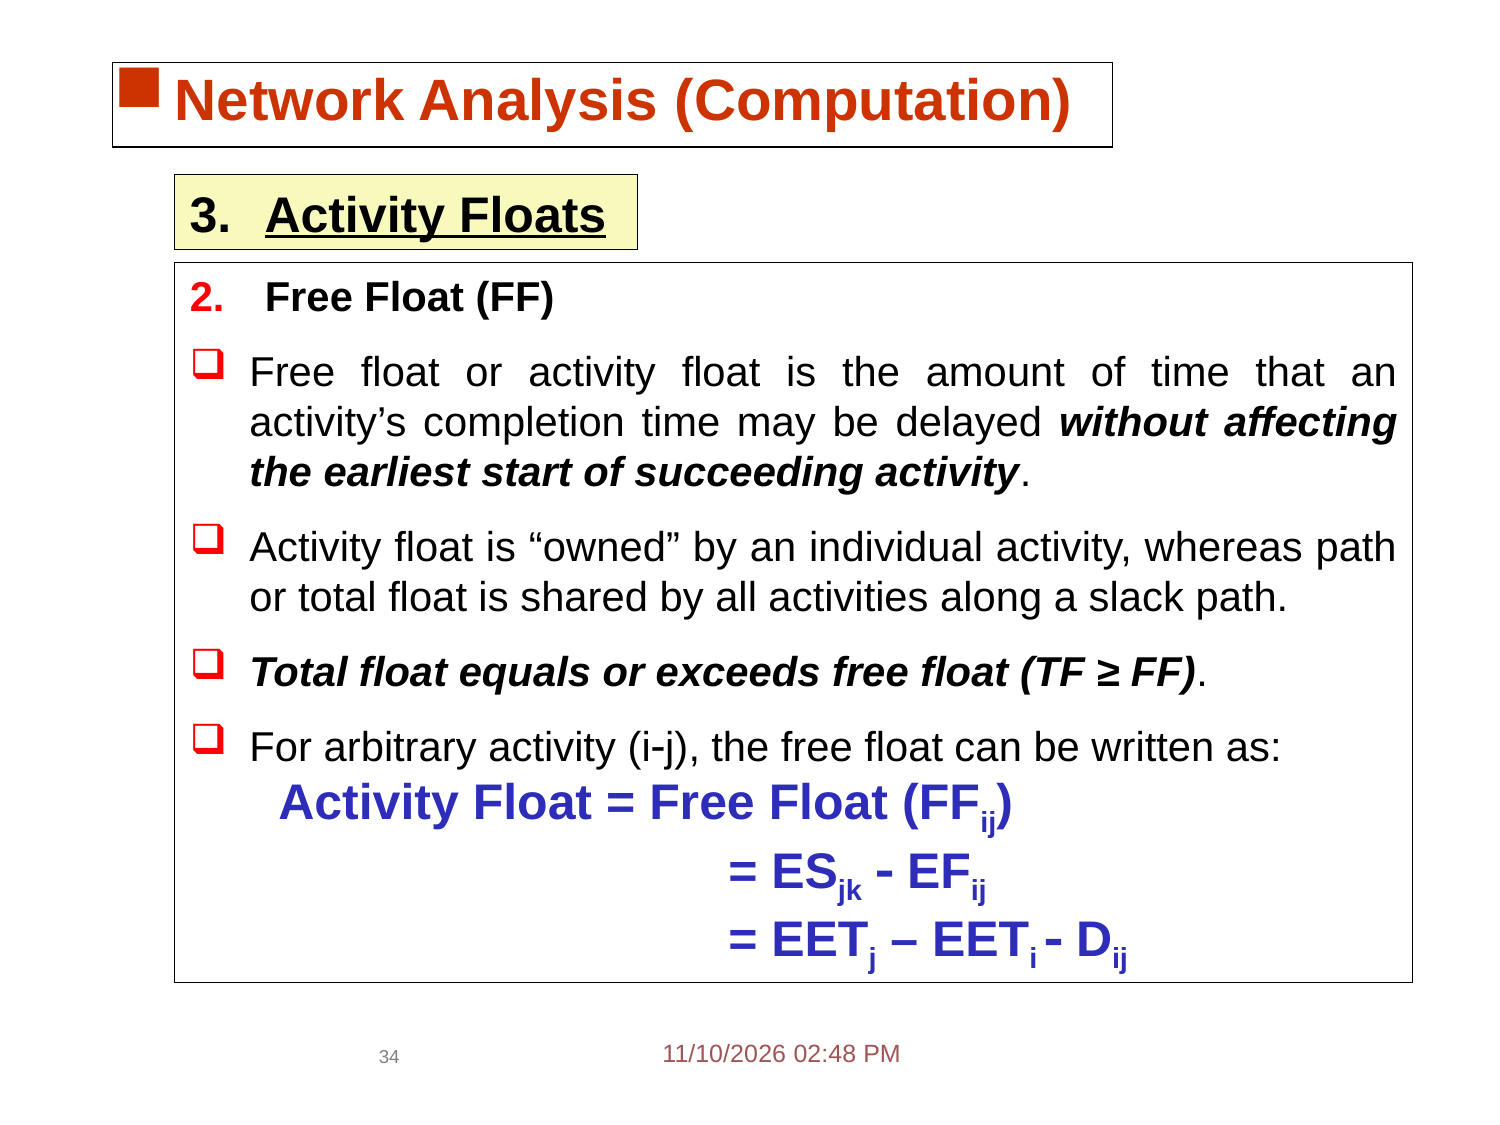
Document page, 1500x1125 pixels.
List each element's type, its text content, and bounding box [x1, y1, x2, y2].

text_box Free Float (FF) Free float or activity float is the amount of time that an activity’s completion time may be delayed without affecting the earliest start of succeeding activity. Activity float is “owned” by an individual activity, whereas path or total float is shared by all activities along a slack path. Total float equals or exceeds free float (TF ≥ FF). For arbitrary activity (ij), the free float can be written as: Activity Float = Free Float (FFij) = ESjk  EFij = EETj – EETi  Dij [174, 262, 1413, 983]
text_box Activity Floats [174, 174, 638, 250]
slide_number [662, 1037, 914, 1076]
text_box Network Analysis (Computation) [112, 62, 1113, 148]
slide_number 34 [359, 1044, 419, 1097]
